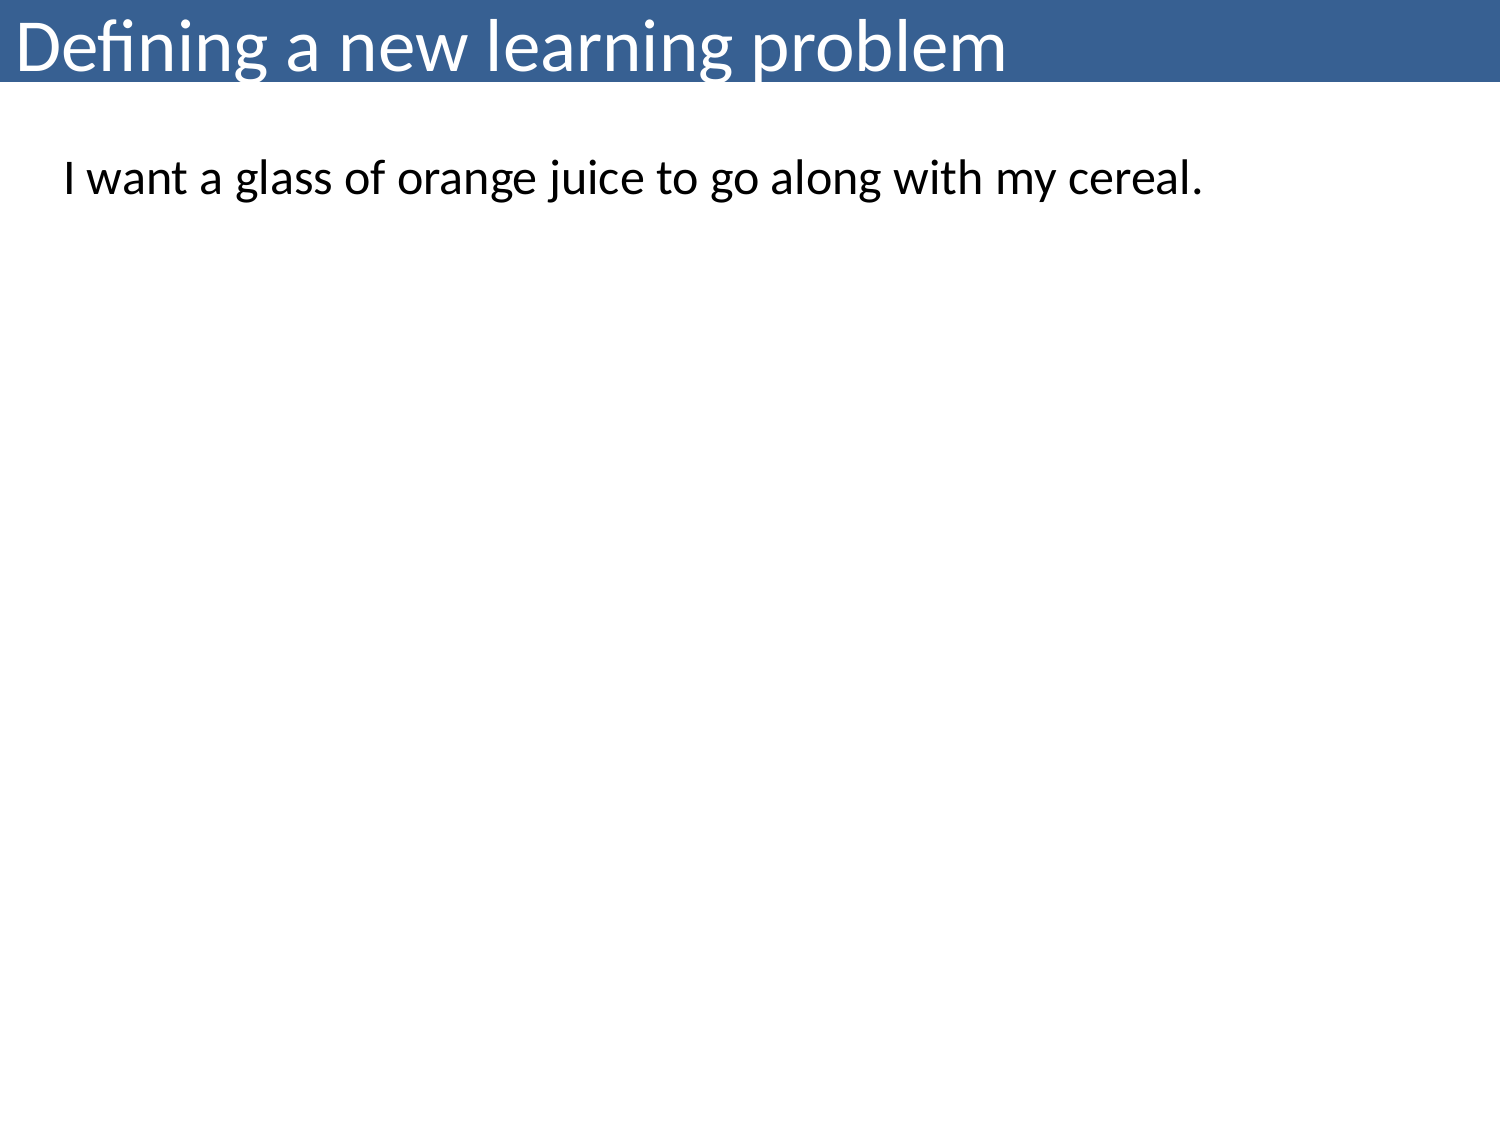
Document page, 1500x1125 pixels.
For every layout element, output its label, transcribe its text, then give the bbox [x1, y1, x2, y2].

title Defining a new learning problem [0, 0, 1500, 82]
text_box I want a glass of orange juice to go along with my cereal. [48, 137, 1231, 212]
